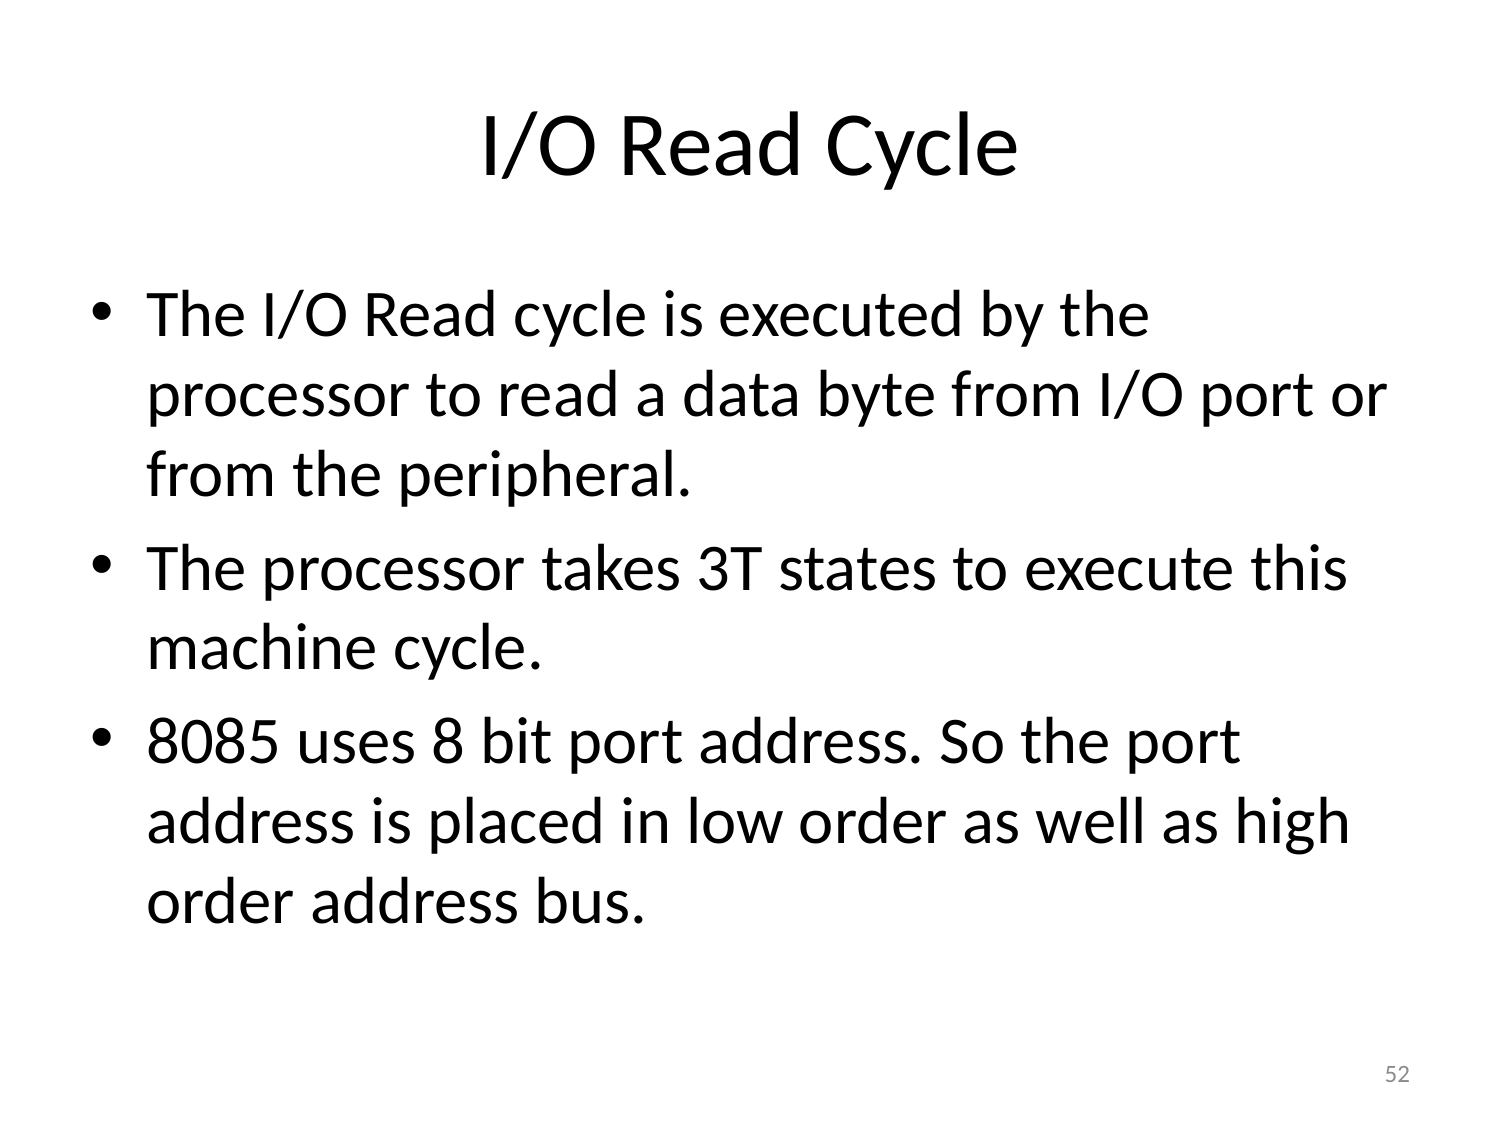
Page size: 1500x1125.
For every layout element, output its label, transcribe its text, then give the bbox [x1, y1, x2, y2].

title I/O Read Cycle [75, 45, 1425, 233]
slide_number 52 [1074, 1042, 1425, 1103]
list The I/O Read cycle is executed by the processor to read a data byte from I/O port or from the peripheral. The processor takes 3T states to execute this machine cycle. 8085 uses 8 bit port address. So the port address is placed in low order as well as high order address bus. [75, 262, 1425, 1005]
